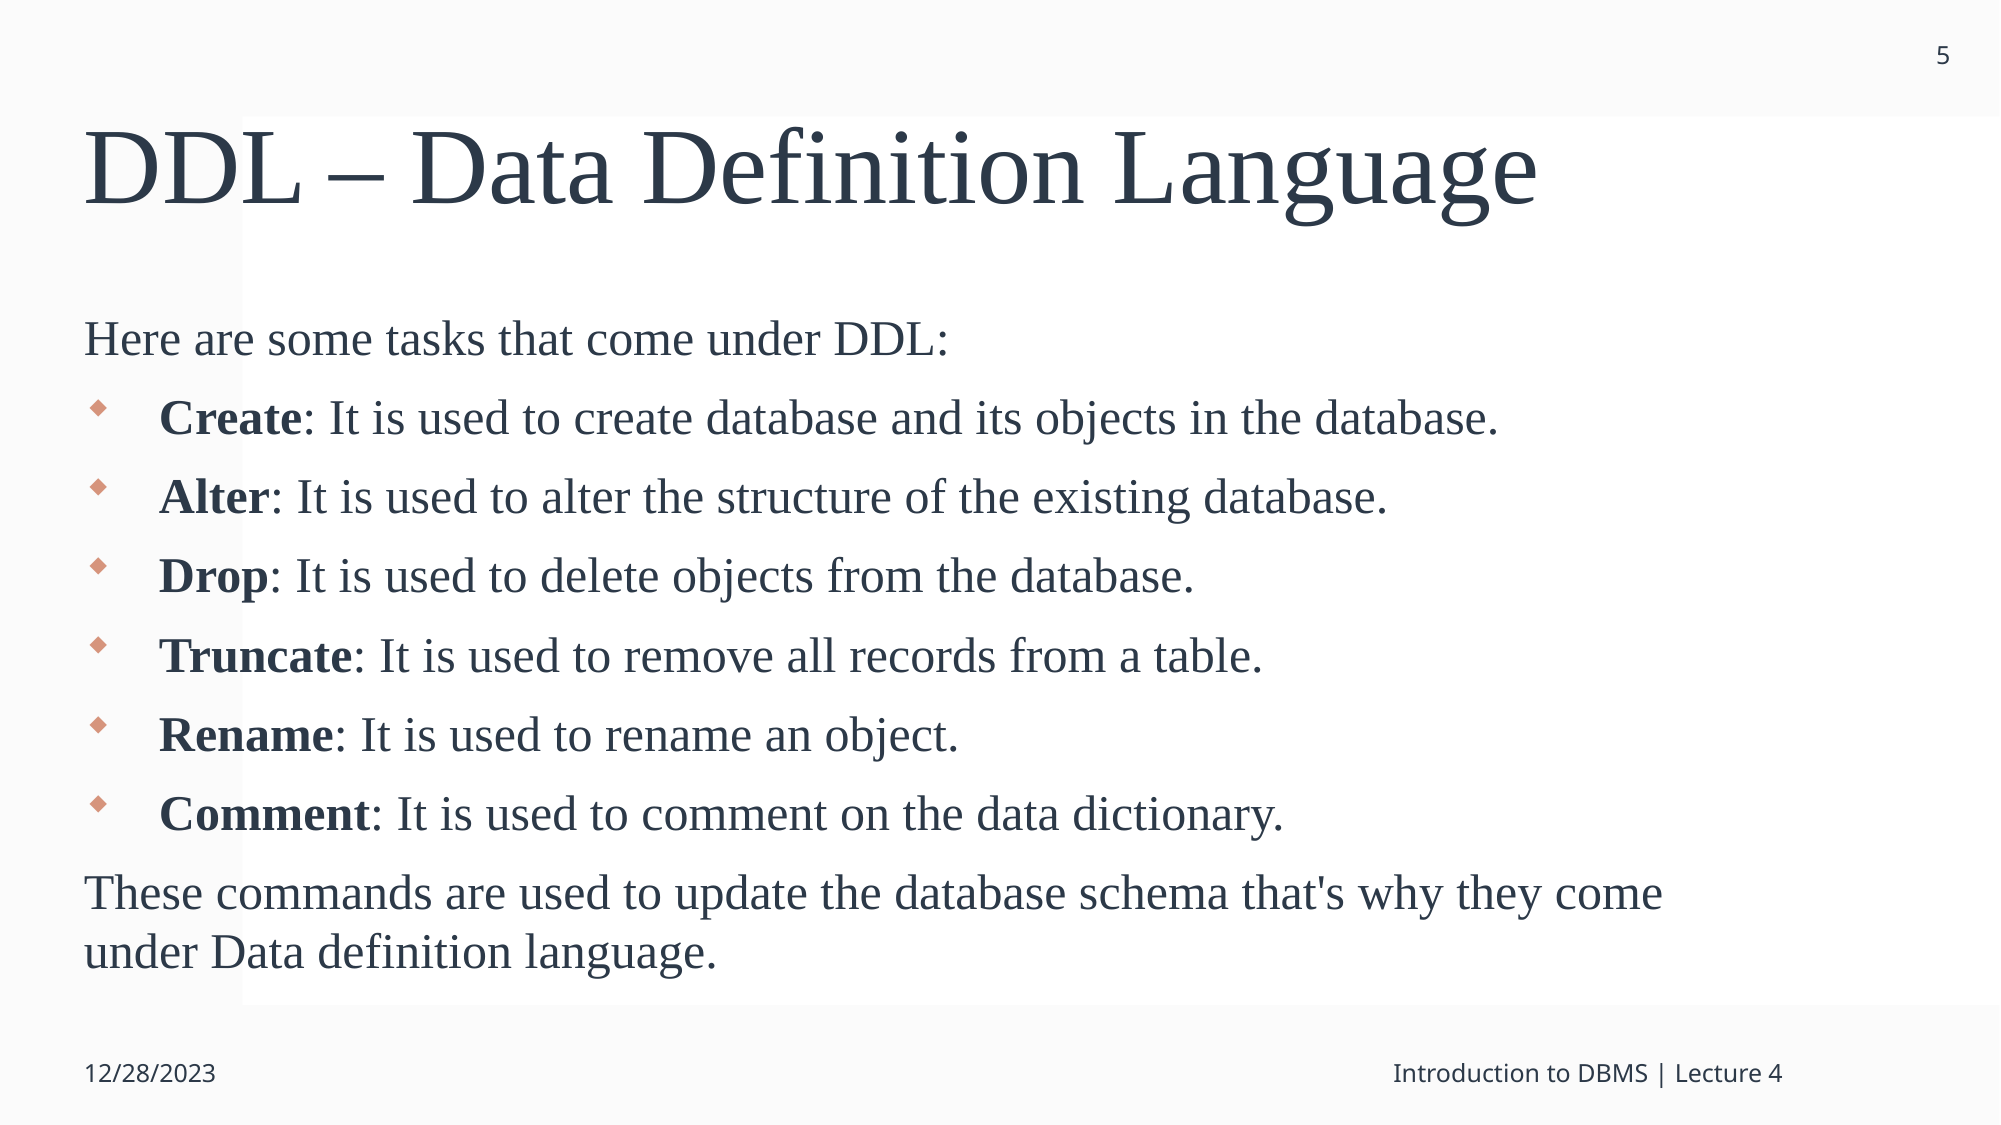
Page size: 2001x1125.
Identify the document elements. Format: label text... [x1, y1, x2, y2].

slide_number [68, 1020, 519, 1125]
title DDL – Data Definition Language [68, 59, 1799, 278]
slide_number 5 [1886, 0, 2000, 113]
list Here are some tasks that come under DDL: Create: It is used to create database and its objects in the database. Alter: It is used to alter the structure of the existing database. Drop: It is used to delete objects from the database. Truncate: It is used to remove all records from a table. Rename: It is used to rename an object. Comment: It is used to comment on the data dictionary. These commands are used to update the database schema that's why they come under Data definition language. [68, 299, 1799, 990]
footer Introduction to DBMS | Lecture 4 [618, 1020, 1799, 1125]
